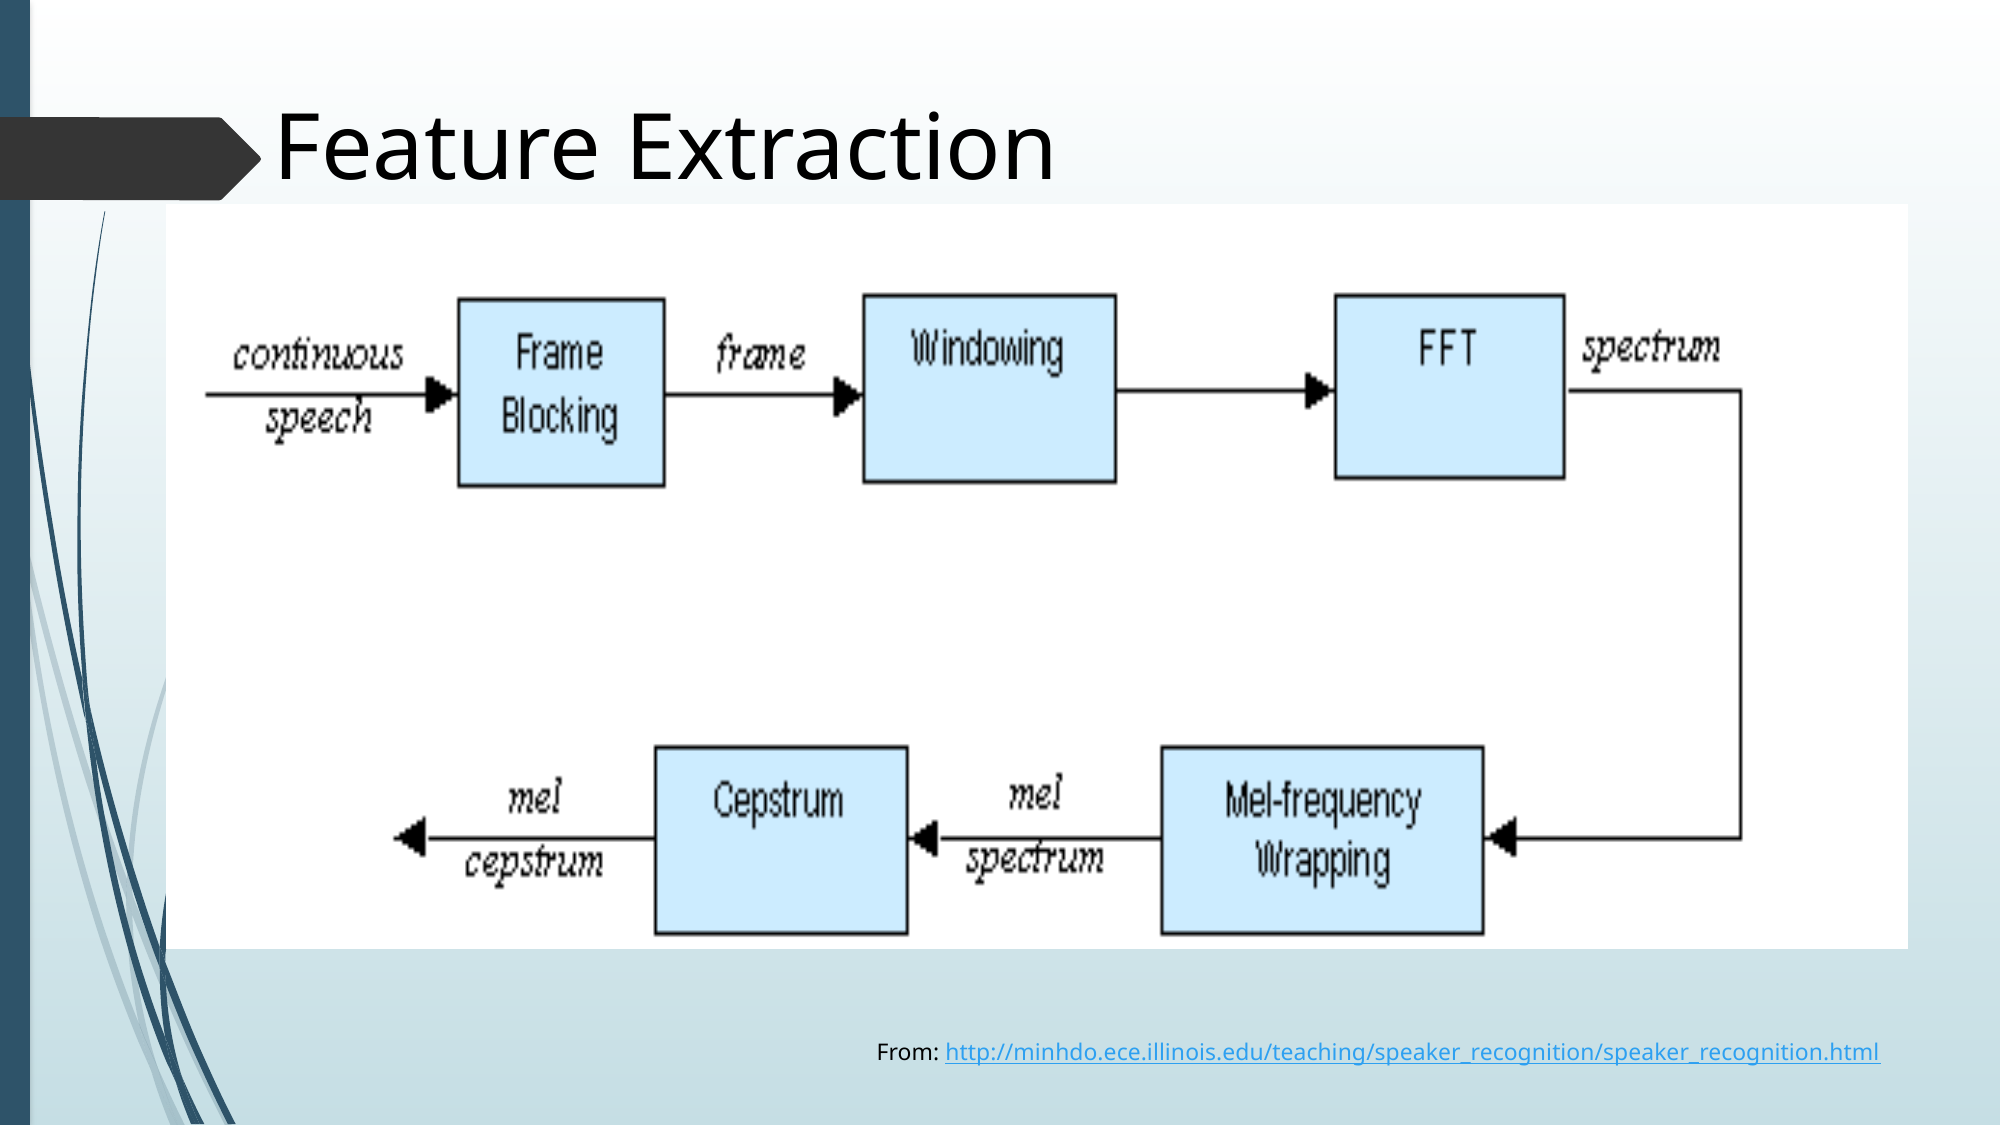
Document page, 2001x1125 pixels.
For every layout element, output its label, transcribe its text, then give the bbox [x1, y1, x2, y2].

text_box Feature Extraction [258, 80, 1816, 204]
picture [166, 204, 1908, 949]
text_box From: http://minhdo.ece.illinois.edu/teaching/speaker_recognition/speaker_recognition.html [861, 1030, 1974, 1077]
